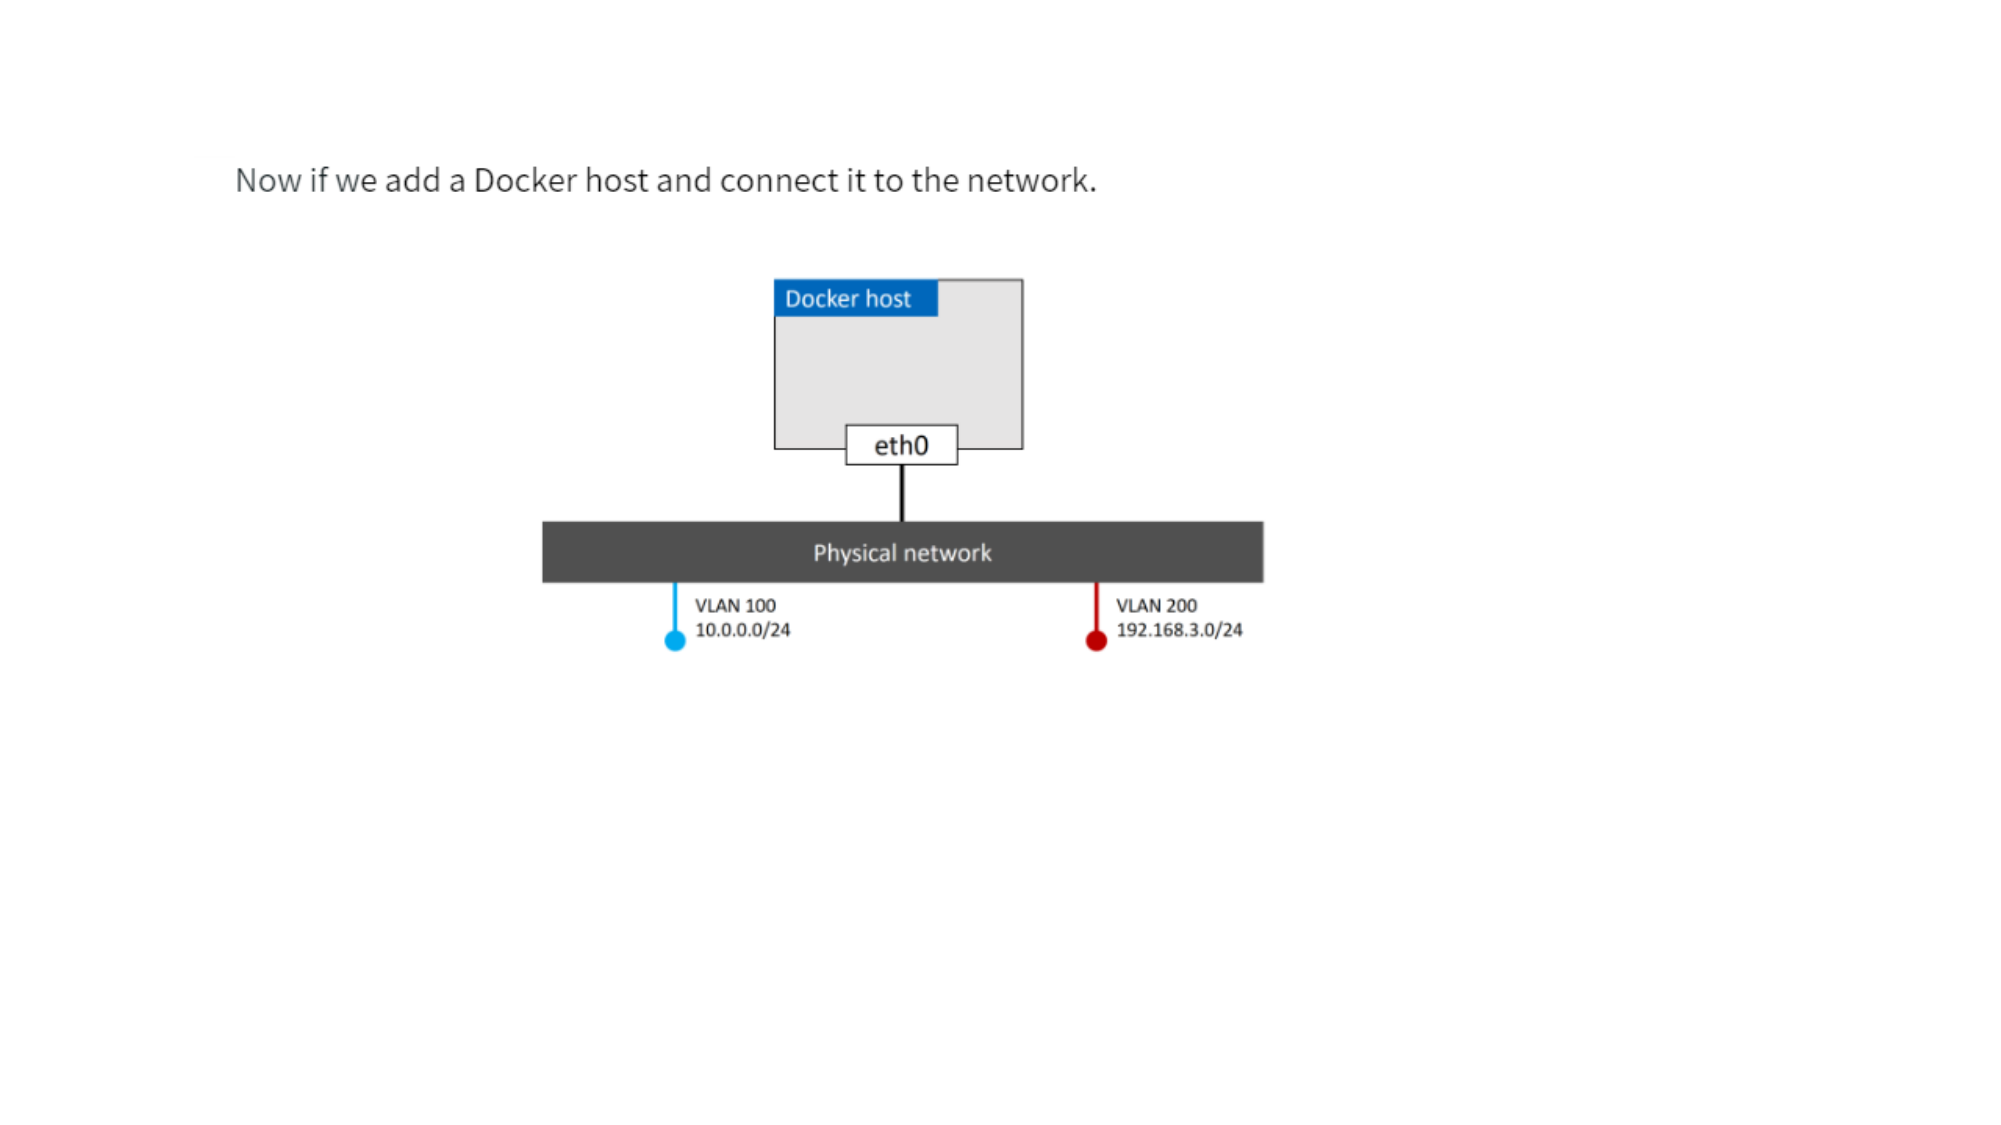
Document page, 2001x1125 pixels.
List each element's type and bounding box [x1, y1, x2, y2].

picture [194, 156, 1500, 789]
